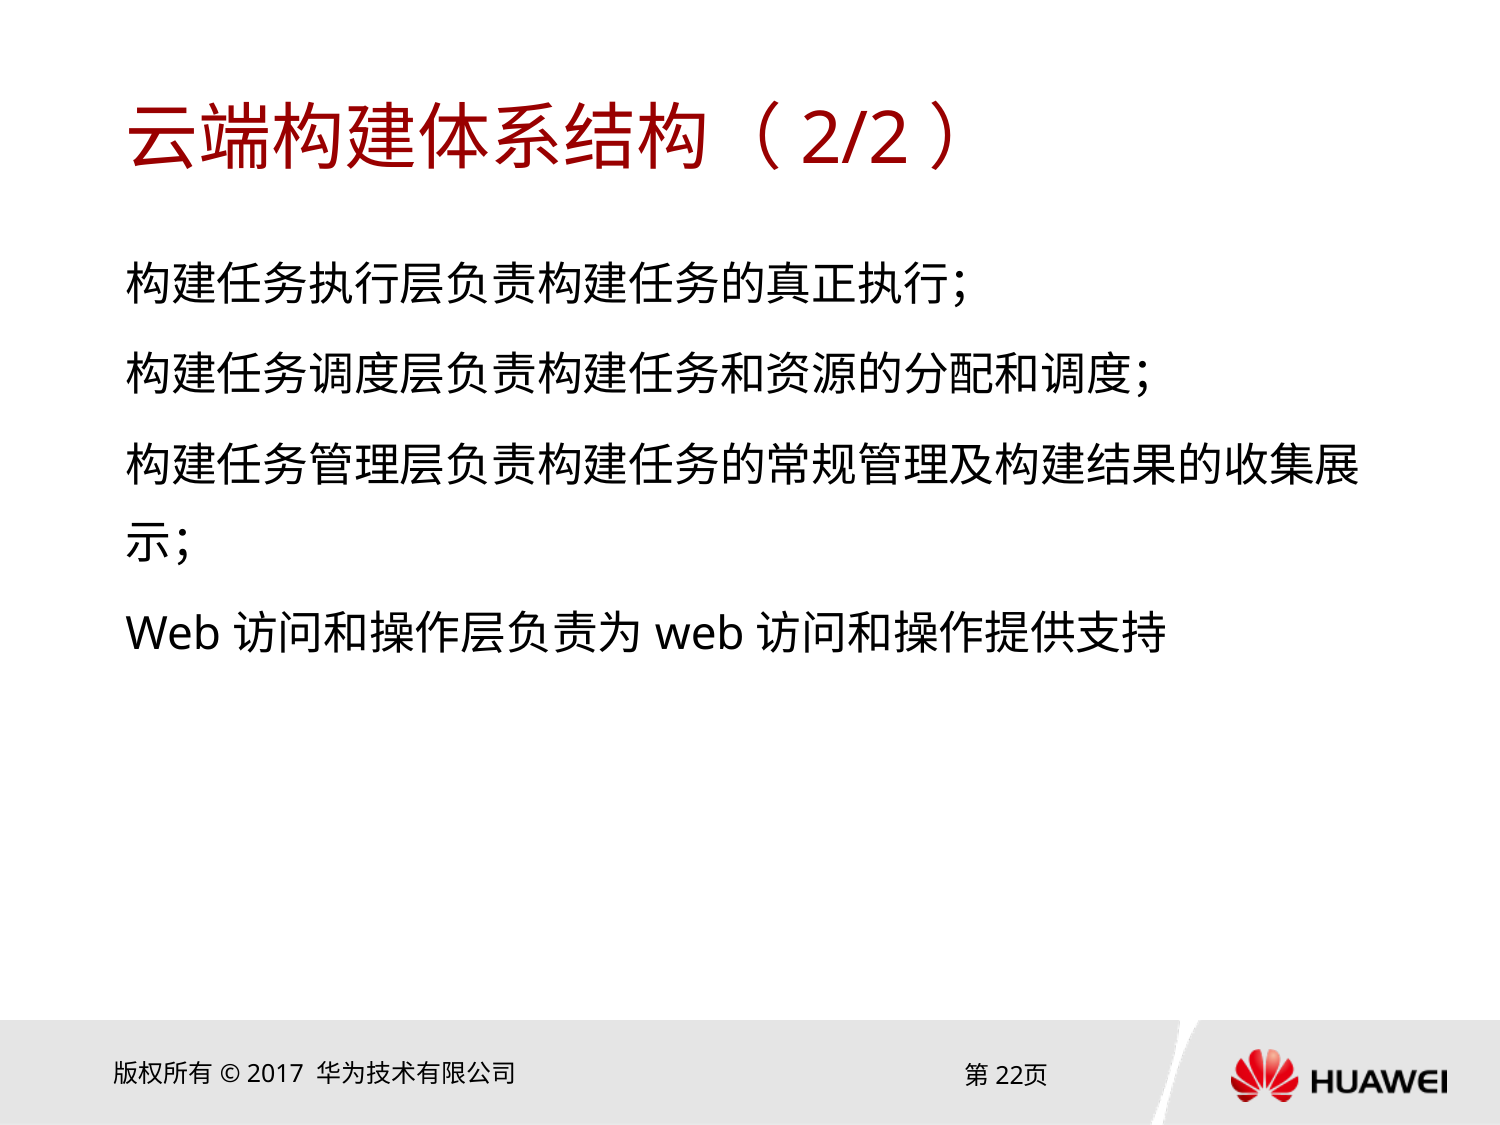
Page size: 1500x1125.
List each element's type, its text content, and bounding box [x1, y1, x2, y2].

picture [0, 1020, 1500, 1125]
list 构建任务执行层负责构建任务的真正执行； 构建任务调度层负责构建任务和资源的分配和调度； 构建任务管理层负责构建任务的常规管理及构建结果的收集展示； Web访问和操作层负责为web访问和操作提供支持 [111, 225, 1412, 870]
title 云端构建体系结构（2/2） [111, 63, 1378, 207]
